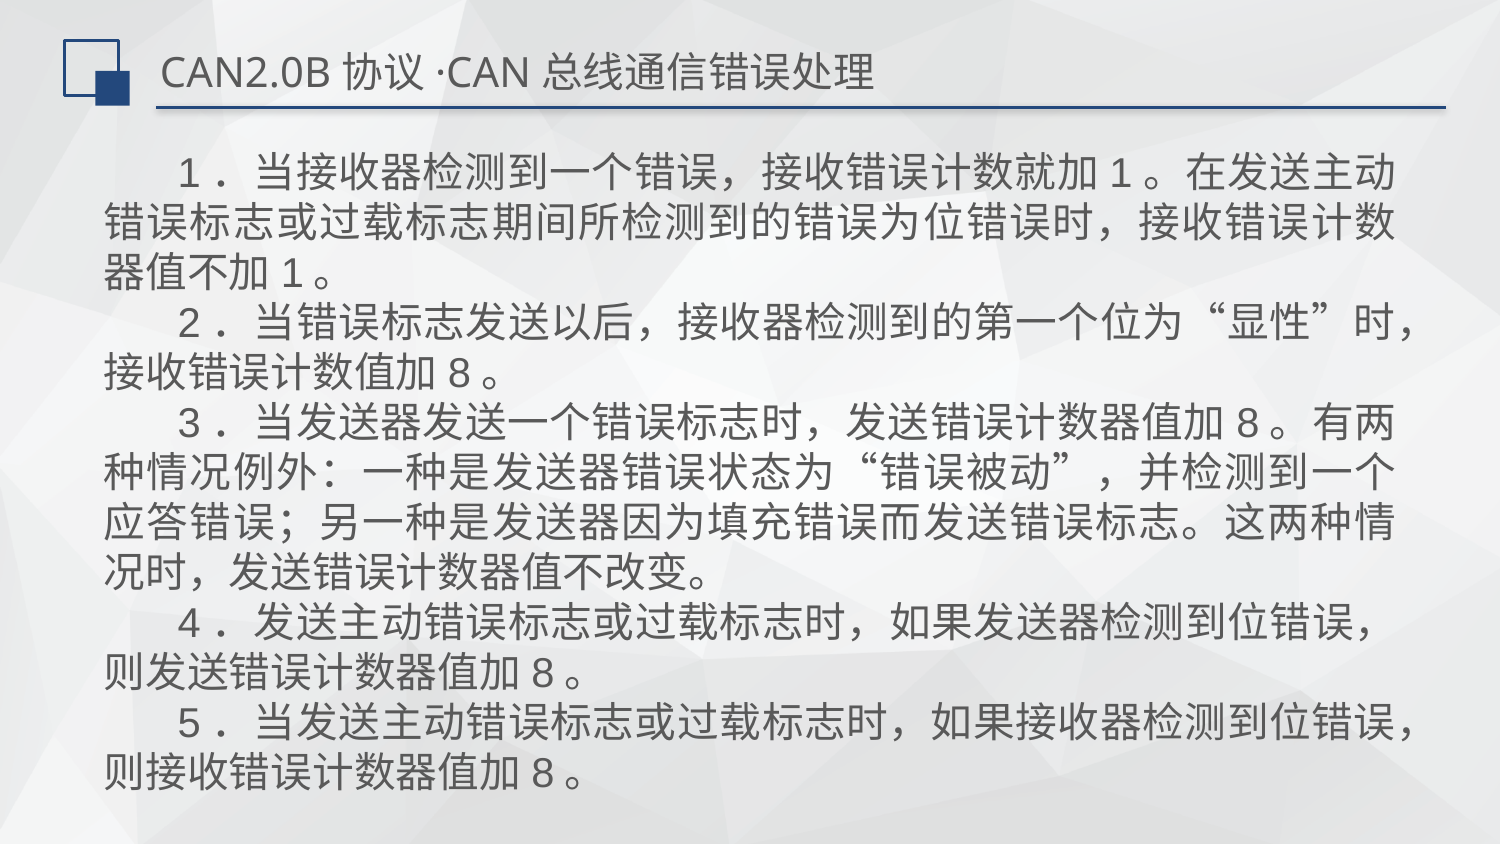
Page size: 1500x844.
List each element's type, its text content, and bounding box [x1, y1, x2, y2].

text_box 1．当接收器检测到一个错误，接收错误计数就加1。在发送主动错误标志或过载标志期间所检测到的错误为位错误时，接收错误计数器值不加1。 2．当错误标志发送以后，接收器检测到的第一个位为“显性”时，接收错误计数值加8。 3．当发送器发送一个错误标志时，发送错误计数器值加8。有两种情况例外：一种是发送器错误状态为“错误被动”，并检测到一个应答错误；另一种是发送器因为填充错误而发送错误标志。这两种情况时，发送错误计数器值不改变。 4．发送主动错误标志或过载标志时，如果发送器检测到位错误，则发送错误计数器值加8。 5．当发送主动错误标志或过载标志时，如果接收器检测到位错误，则接收错误计数器值加8。 [89, 138, 1411, 804]
picture [0, 0, 1500, 844]
title CAN2.0B协议·CAN总线通信错误处理 [148, 43, 1412, 99]
